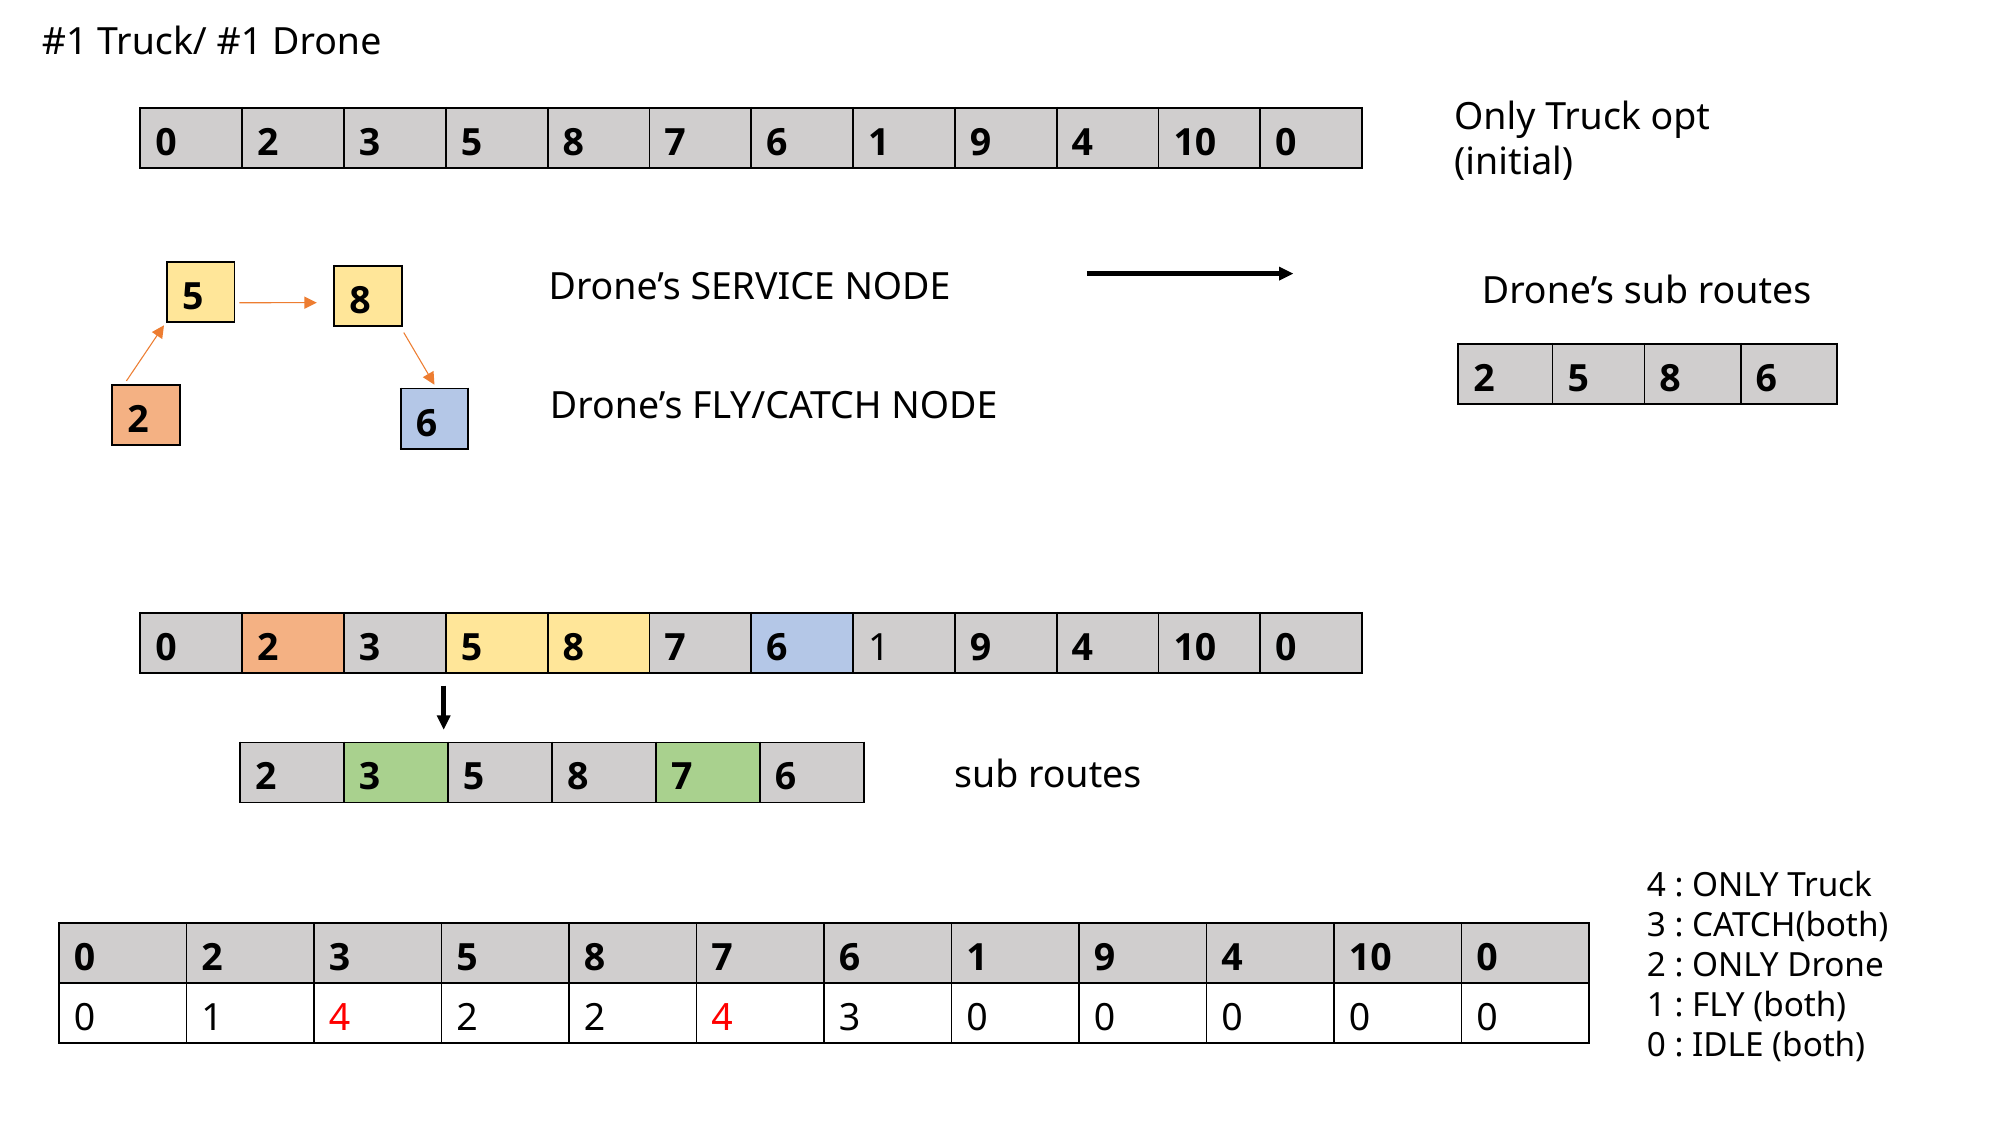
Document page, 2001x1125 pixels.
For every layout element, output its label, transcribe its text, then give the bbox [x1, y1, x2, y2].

table_header 9 [956, 614, 1056, 672]
table_cell 0 [1335, 984, 1461, 1042]
table_header 1 [952, 924, 1078, 982]
table_header 0 [60, 924, 186, 982]
table_header 5 [447, 109, 547, 167]
table_header 2 [241, 743, 343, 802]
table_cell 2 [570, 984, 696, 1042]
text_box Drone’s SERVICE NODE [533, 254, 966, 315]
table_header 9 [956, 109, 1056, 167]
text_box #1 Truck/ #1 Drone [27, 10, 397, 70]
table_cell 0 [952, 984, 1078, 1042]
table_cell 1 [187, 984, 313, 1042]
table_header 3 [345, 109, 445, 167]
table_header 2 [187, 924, 313, 982]
table_header 6 [825, 924, 951, 982]
table_header 0 [1261, 614, 1361, 672]
text_box sub routes [939, 742, 1157, 803]
table_header 5 [447, 614, 547, 672]
table_header 1 [854, 614, 954, 672]
table_header 0 [1261, 109, 1361, 167]
table_cell 4 [315, 984, 441, 1042]
table_header 8 [549, 109, 649, 167]
table_header 6 [1742, 345, 1836, 403]
text_box 4 : ONLY Truck 3 : CATCH(both) 2 : ONLY Drone 1 : FLY (both) 0 : IDLE (both) [1631, 855, 2000, 1071]
text_box Drone’s FLY/CATCH NODE [535, 373, 1013, 434]
table_header 8 [549, 614, 649, 672]
table_header 6 [761, 743, 863, 802]
table_header 1 [854, 109, 954, 167]
table_header 3 [345, 614, 445, 672]
table_header 2 [1459, 345, 1552, 403]
table_header 6 [752, 109, 852, 167]
table_header 4 [1058, 109, 1158, 167]
table_header 0 [141, 109, 241, 167]
table_header 3 [345, 743, 447, 802]
table_header 6 [752, 614, 852, 672]
table_cell 0 [1207, 984, 1333, 1042]
table_header 7 [650, 109, 750, 167]
table_cell 0 [1080, 984, 1206, 1042]
table_header 7 [697, 924, 823, 982]
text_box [403, 332, 435, 385]
table_header 10 [1159, 109, 1259, 167]
table_cell 0 [60, 984, 186, 1042]
table_header 7 [650, 614, 750, 672]
table_header 2 [113, 386, 179, 444]
table_header 5 [449, 743, 551, 802]
table_header 4 [1207, 924, 1333, 982]
table_header 7 [657, 743, 759, 802]
table_header 8 [335, 267, 401, 325]
table_cell 4 [697, 984, 823, 1042]
table_header 3 [315, 924, 441, 982]
text_box Drone’s sub routes [1467, 258, 1827, 319]
table_header 6 [402, 389, 467, 448]
table_header 10 [1159, 614, 1259, 672]
table_header 8 [553, 743, 655, 802]
table_header 10 [1335, 924, 1461, 982]
table_cell 3 [825, 984, 951, 1042]
table_header 5 [442, 924, 568, 982]
table_header 4 [1058, 614, 1158, 672]
table_header 0 [1462, 924, 1588, 982]
table_cell 2 [442, 984, 568, 1042]
table_header 0 [141, 614, 241, 672]
table_header 5 [168, 263, 234, 321]
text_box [126, 325, 164, 381]
table_header 2 [243, 614, 343, 672]
table_header 2 [243, 109, 343, 167]
table_header 5 [1553, 345, 1644, 403]
text_box Only Truck opt (initial) [1439, 84, 1726, 190]
table_cell 0 [1462, 984, 1588, 1042]
table_header 8 [1645, 345, 1740, 403]
table_header 9 [1080, 924, 1206, 982]
table_header 8 [570, 924, 696, 982]
